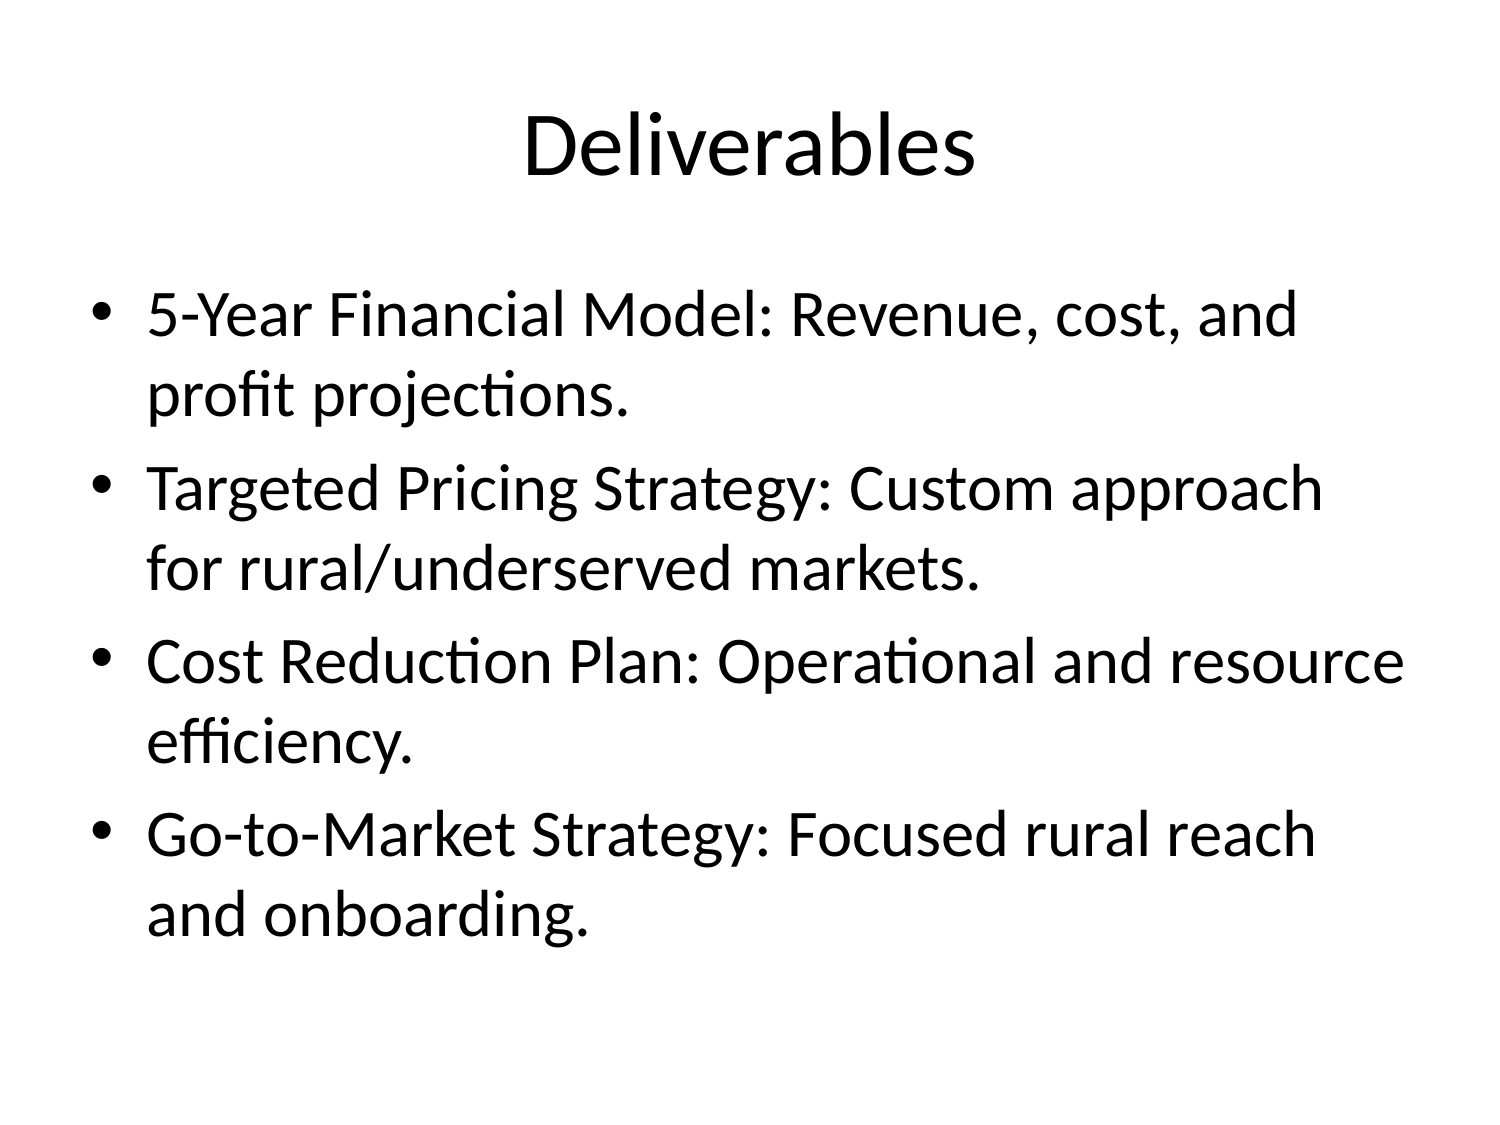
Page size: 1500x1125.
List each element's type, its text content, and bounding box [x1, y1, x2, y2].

list 5-Year Financial Model: Revenue, cost, and profit projections. Targeted Pricing Strategy: Custom approach for rural/underserved markets. Cost Reduction Plan: Operational and resource efficiency. Go-to-Market Strategy: Focused rural reach and onboarding. [75, 262, 1425, 1005]
title Deliverables [75, 45, 1425, 233]
